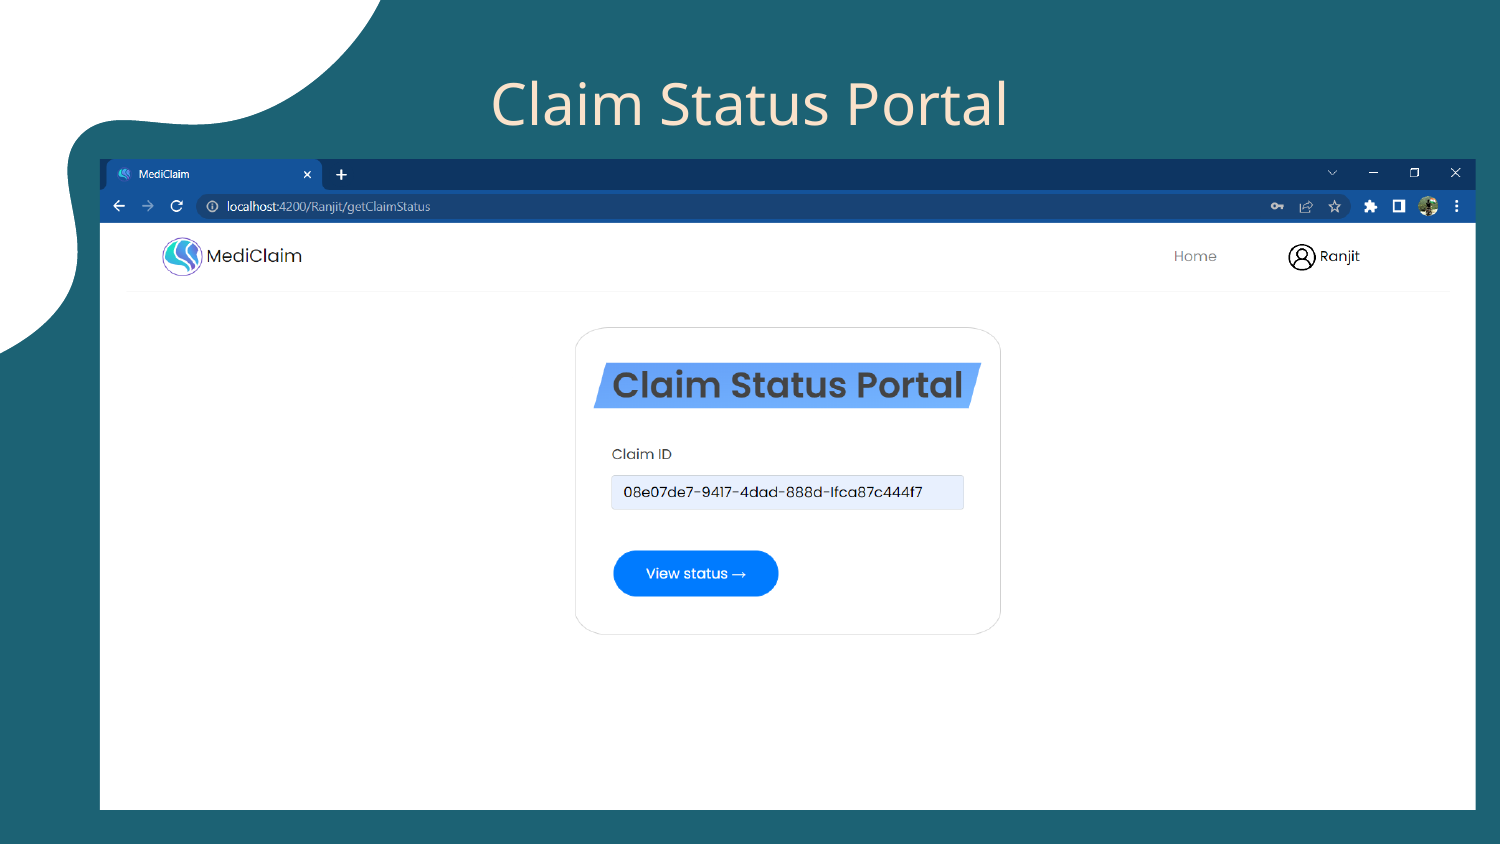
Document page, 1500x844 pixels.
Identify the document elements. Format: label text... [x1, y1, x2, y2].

picture [99, 159, 1476, 810]
title Claim Status Portal [320, 52, 1180, 146]
